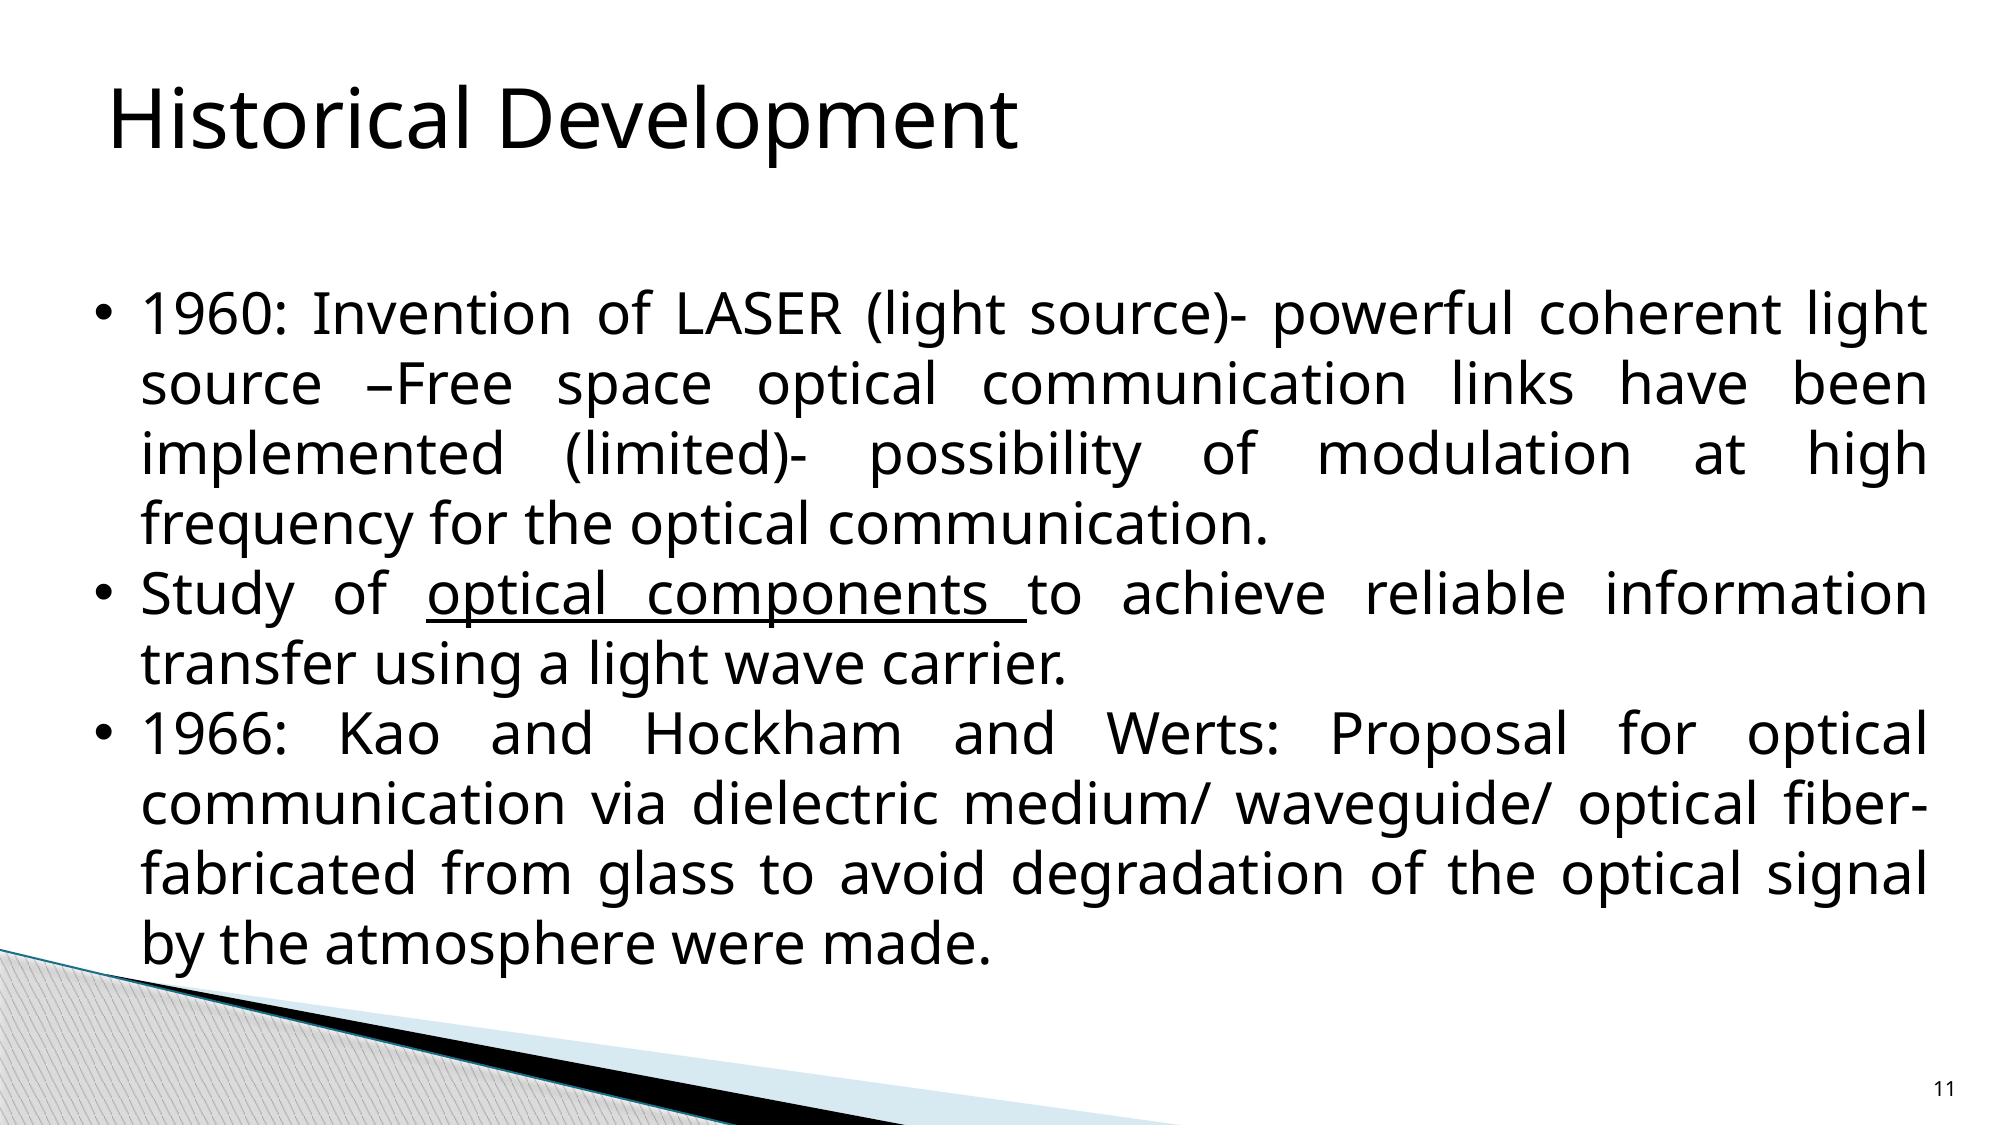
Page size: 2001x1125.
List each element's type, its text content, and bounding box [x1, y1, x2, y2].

text_box Historical Development [92, 58, 1662, 174]
slide_number 11 [1891, 1051, 1972, 1112]
text_box 1960: Invention of LASER (light source)- powerful coherent light source –Free space optical communication links have been implemented (limited)- possibility of modulation at high frequency for the optical communication. Study of optical components to achieve reliable information transfer using a light wave carrier. 1966: Kao and Hockham and Werts: Proposal for optical communication via dielectric medium/ waveguide/ optical fiber- fabricated from glass to avoid degradation of the optical signal by the atmosphere were made. [78, 268, 1945, 984]
